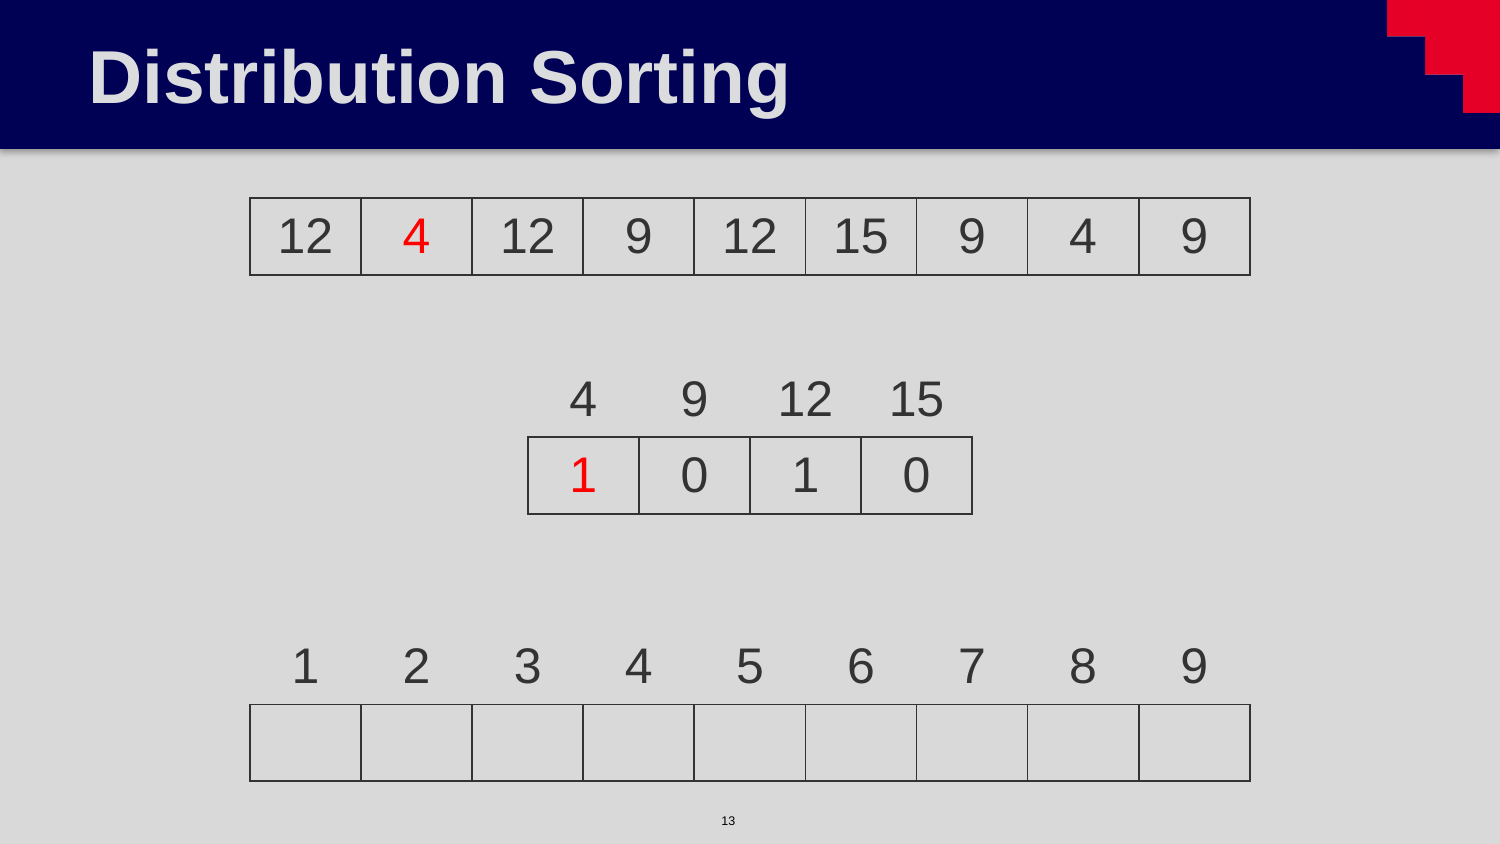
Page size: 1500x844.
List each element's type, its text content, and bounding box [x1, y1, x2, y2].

table_header 5 [694, 628, 805, 704]
table_header 9 [584, 199, 693, 274]
title Distribution Sorting [0, 0, 1356, 150]
table_cell 1 [529, 438, 638, 513]
picture [1387, 0, 1500, 113]
table_cell [251, 705, 360, 780]
table_cell [584, 705, 693, 780]
table_header 12 [251, 199, 360, 274]
table_header 4 [362, 199, 471, 274]
table_cell [473, 705, 582, 780]
table_header 4 [528, 360, 639, 436]
table_header 6 [805, 628, 916, 704]
table_header 12 [473, 199, 582, 274]
table_cell [1140, 705, 1249, 780]
table_cell [917, 705, 1027, 780]
table_cell [1028, 705, 1138, 780]
table_header 8 [1028, 628, 1139, 704]
table_header 4 [1028, 199, 1138, 274]
table_cell 1 [751, 438, 860, 513]
table_header 9 [639, 360, 750, 436]
table_header 12 [750, 360, 861, 436]
table_cell 0 [862, 438, 971, 513]
table_header 15 [806, 199, 916, 274]
table_cell [695, 705, 805, 780]
table_cell [806, 705, 916, 780]
table_header 9 [1139, 628, 1250, 704]
table_header 2 [361, 628, 472, 704]
table_header 9 [917, 199, 1027, 274]
table_header 4 [583, 628, 694, 704]
table_header 1 [250, 628, 361, 704]
table_cell [362, 705, 471, 780]
table_cell 0 [640, 438, 749, 513]
table_header 12 [695, 199, 805, 274]
table_header 9 [1140, 199, 1249, 274]
table_header 7 [916, 628, 1028, 704]
table_header 3 [472, 628, 583, 704]
table_header 15 [861, 360, 972, 436]
